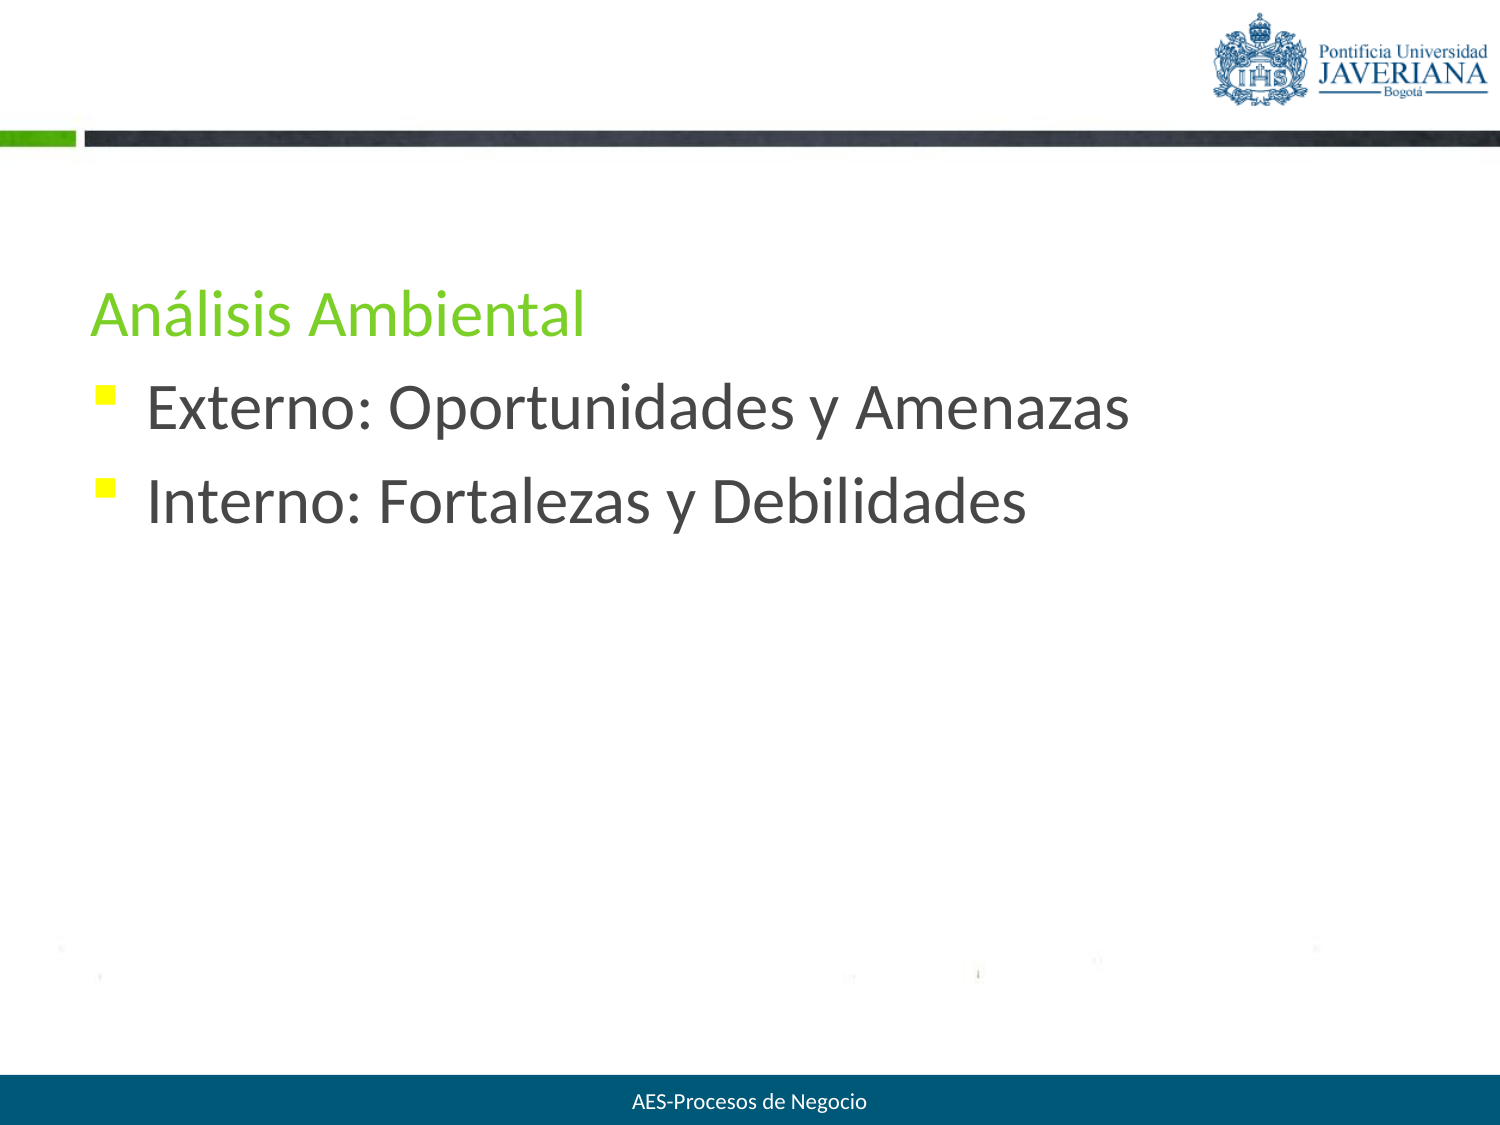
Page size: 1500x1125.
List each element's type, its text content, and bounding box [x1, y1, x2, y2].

picture [0, 0, 1500, 1074]
list Análisis Ambiental Externo: Oportunidades y Amenazas Interno: Fortalezas y Debilidades [74, 262, 1426, 1006]
